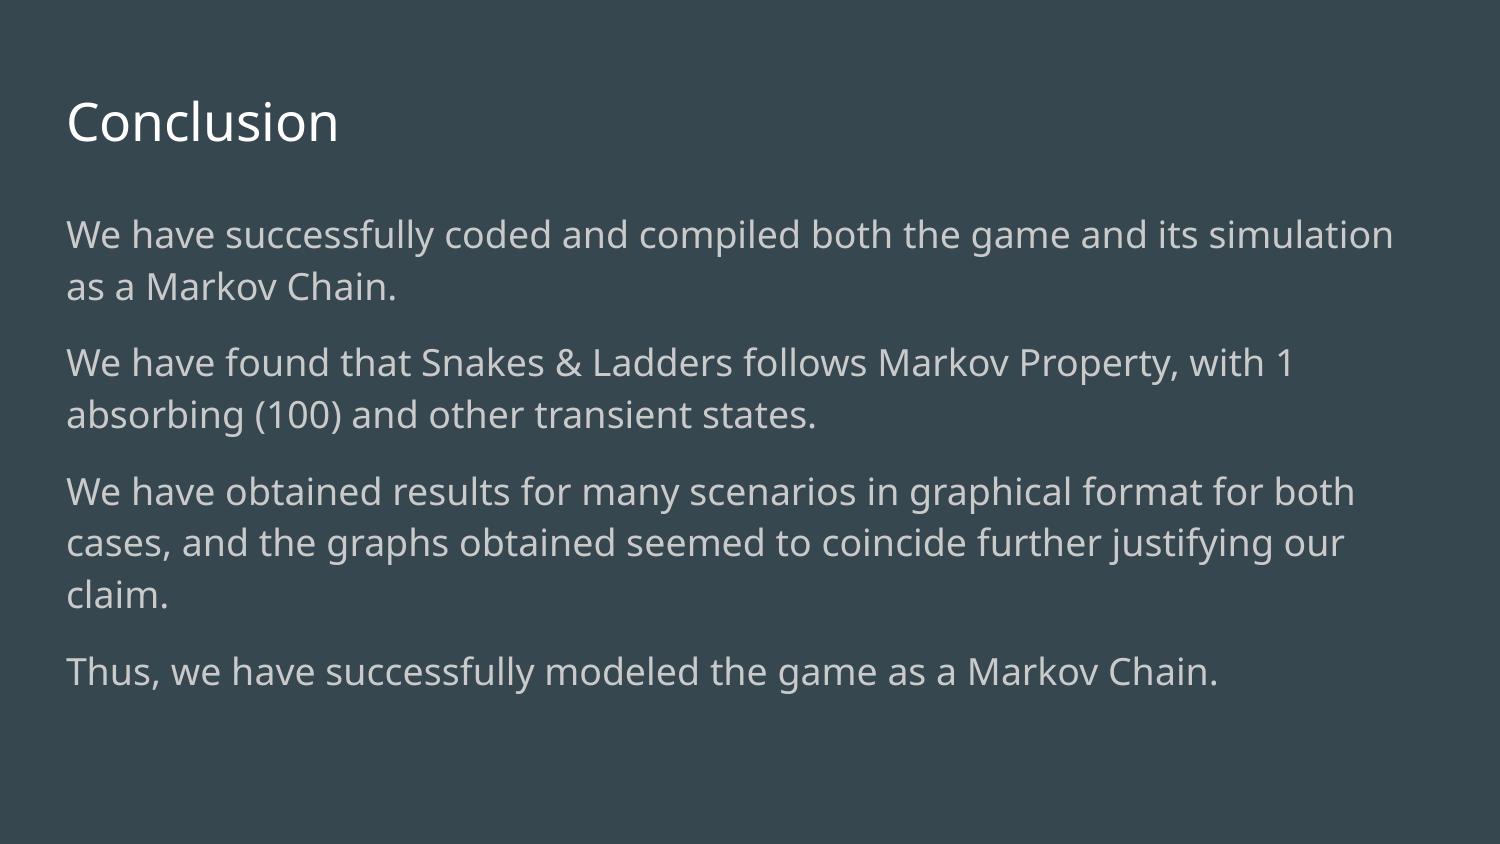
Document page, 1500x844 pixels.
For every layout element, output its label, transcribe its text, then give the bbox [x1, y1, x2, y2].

title Conclusion [51, 72, 1449, 167]
list We have successfully coded and compiled both the game and its simulation as a Markov Chain. We have found that Snakes & Ladders follows Markov Property, with 1 absorbing (100) and other transient states. We have obtained results for many scenarios in graphical format for both cases, and the graphs obtained seemed to coincide further justifying our claim. Thus, we have successfully modeled the game as a Markov Chain. [51, 189, 1449, 750]
